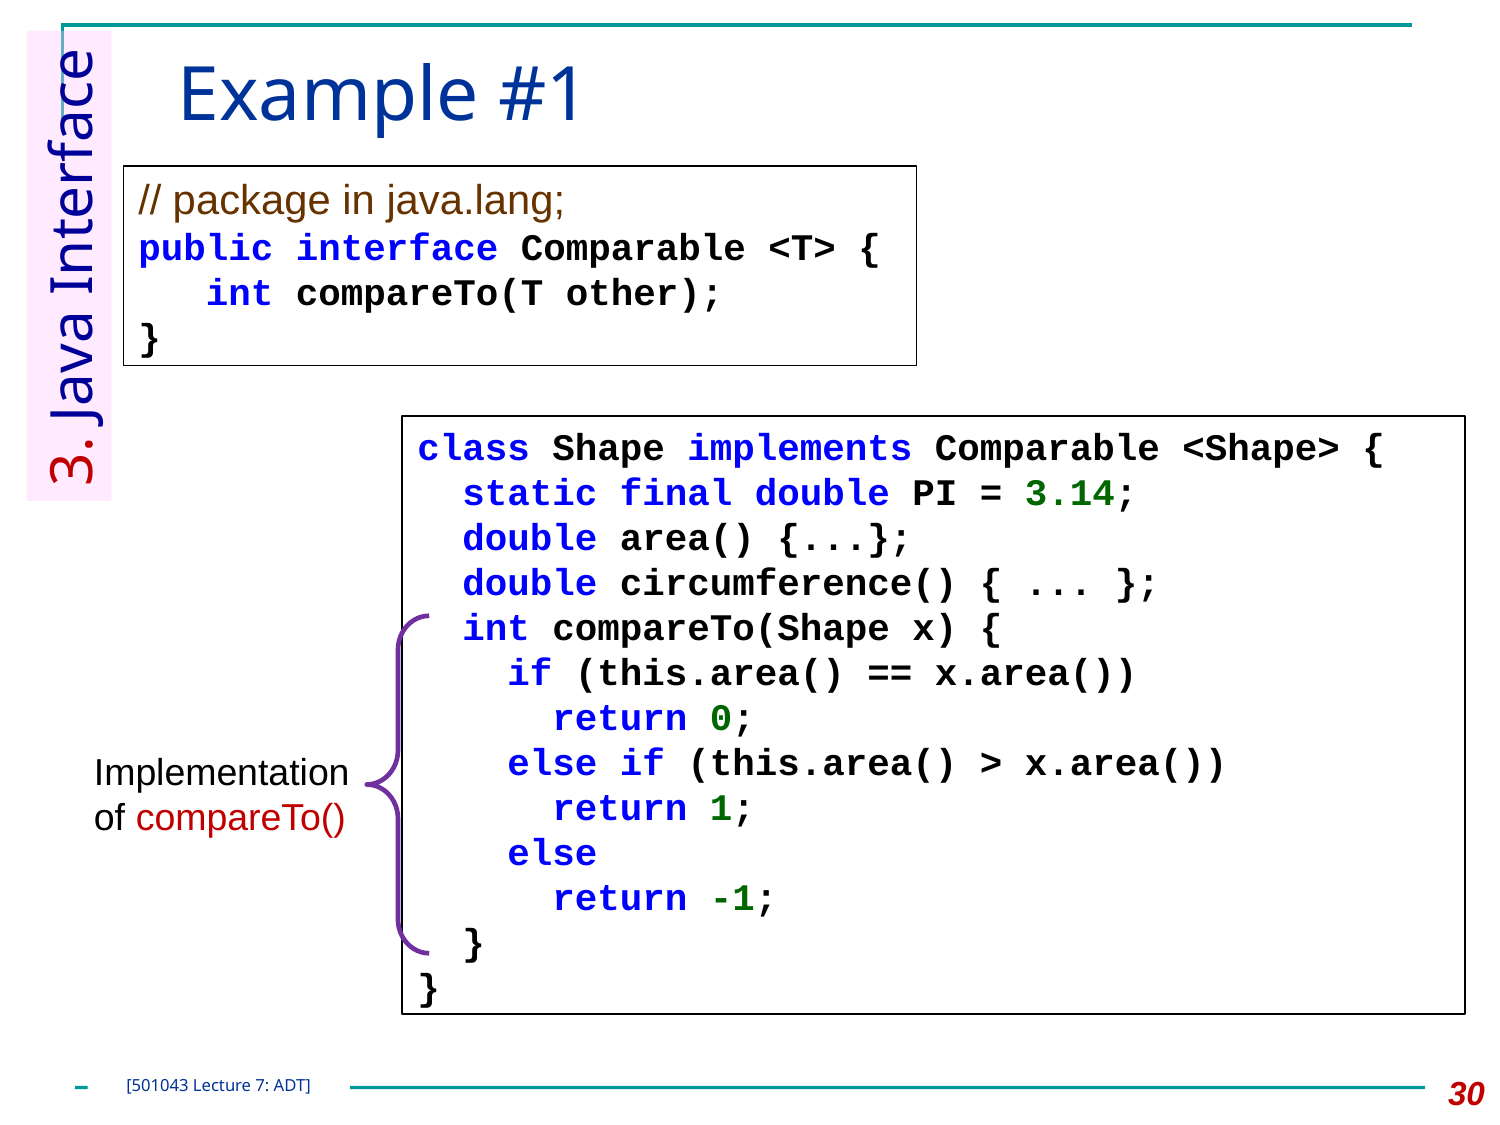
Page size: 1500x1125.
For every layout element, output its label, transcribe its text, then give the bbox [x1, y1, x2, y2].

text_box class Shape implements Comparable <Shape> { static final double PI = 3.14; double area() {...}; double circumference() { ... }; int compareTo(Shape x) { if (this.area() == x.area()) return 0; else if (this.area() > x.area()) return 1; else return -1; } } [402, 415, 1465, 1014]
text_box [501043 Lecture 7: ADT] [87, 1074, 350, 1100]
text_box // package in java.lang; public interface Comparable <T> { int compareTo(T other); } [123, 165, 917, 366]
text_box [79, 615, 430, 954]
slide_number 30 [1400, 1065, 1500, 1125]
title Example #1 [162, 37, 1463, 168]
text_box 3. Java Interface [26, 30, 112, 501]
